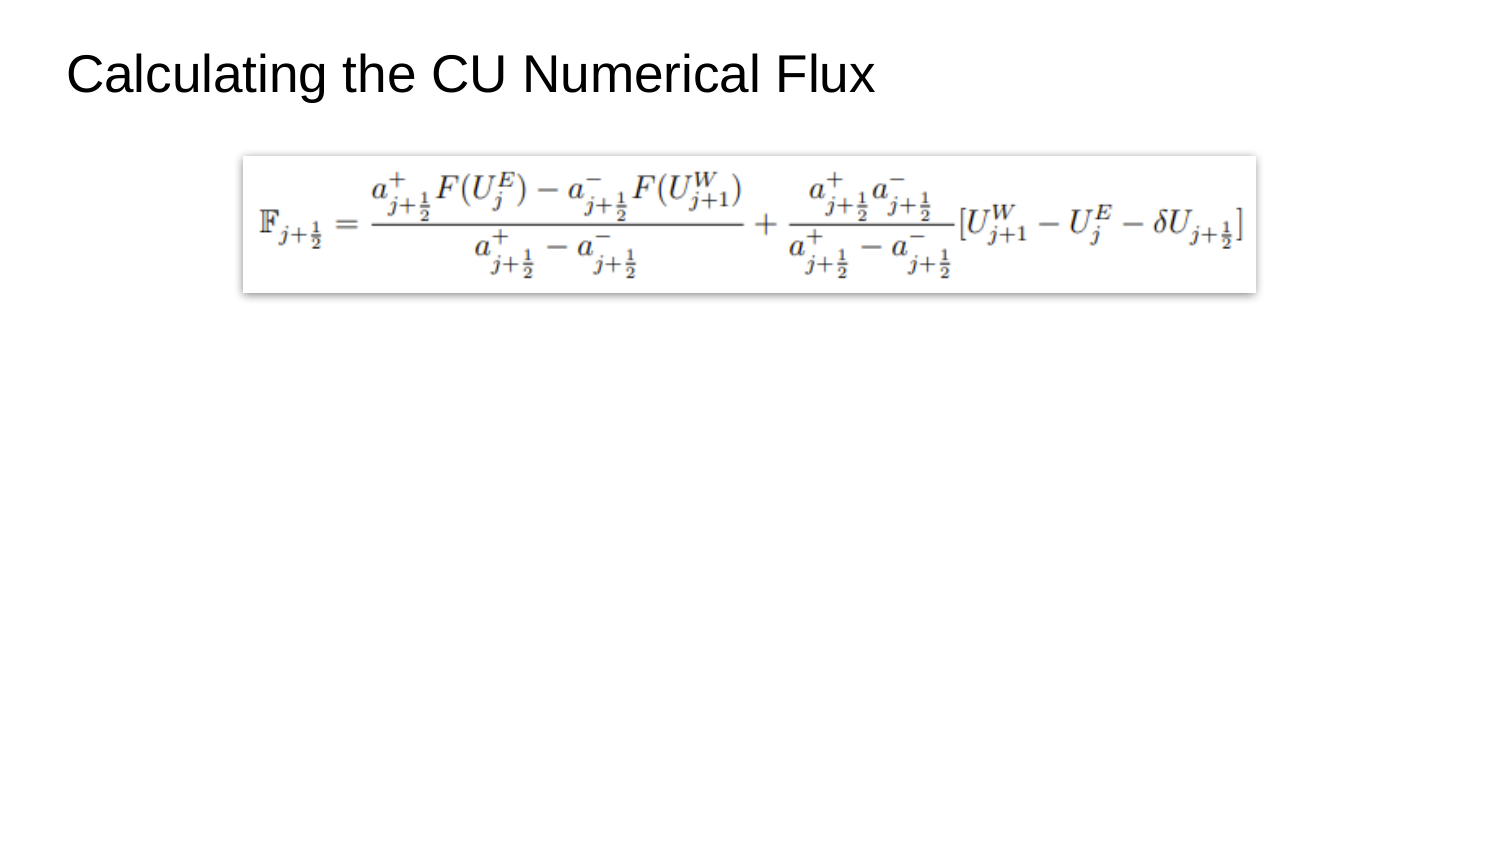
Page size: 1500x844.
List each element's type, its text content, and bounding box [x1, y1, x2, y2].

picture [243, 155, 1257, 293]
title Calculating the CU Numerical Flux [51, 24, 1449, 119]
